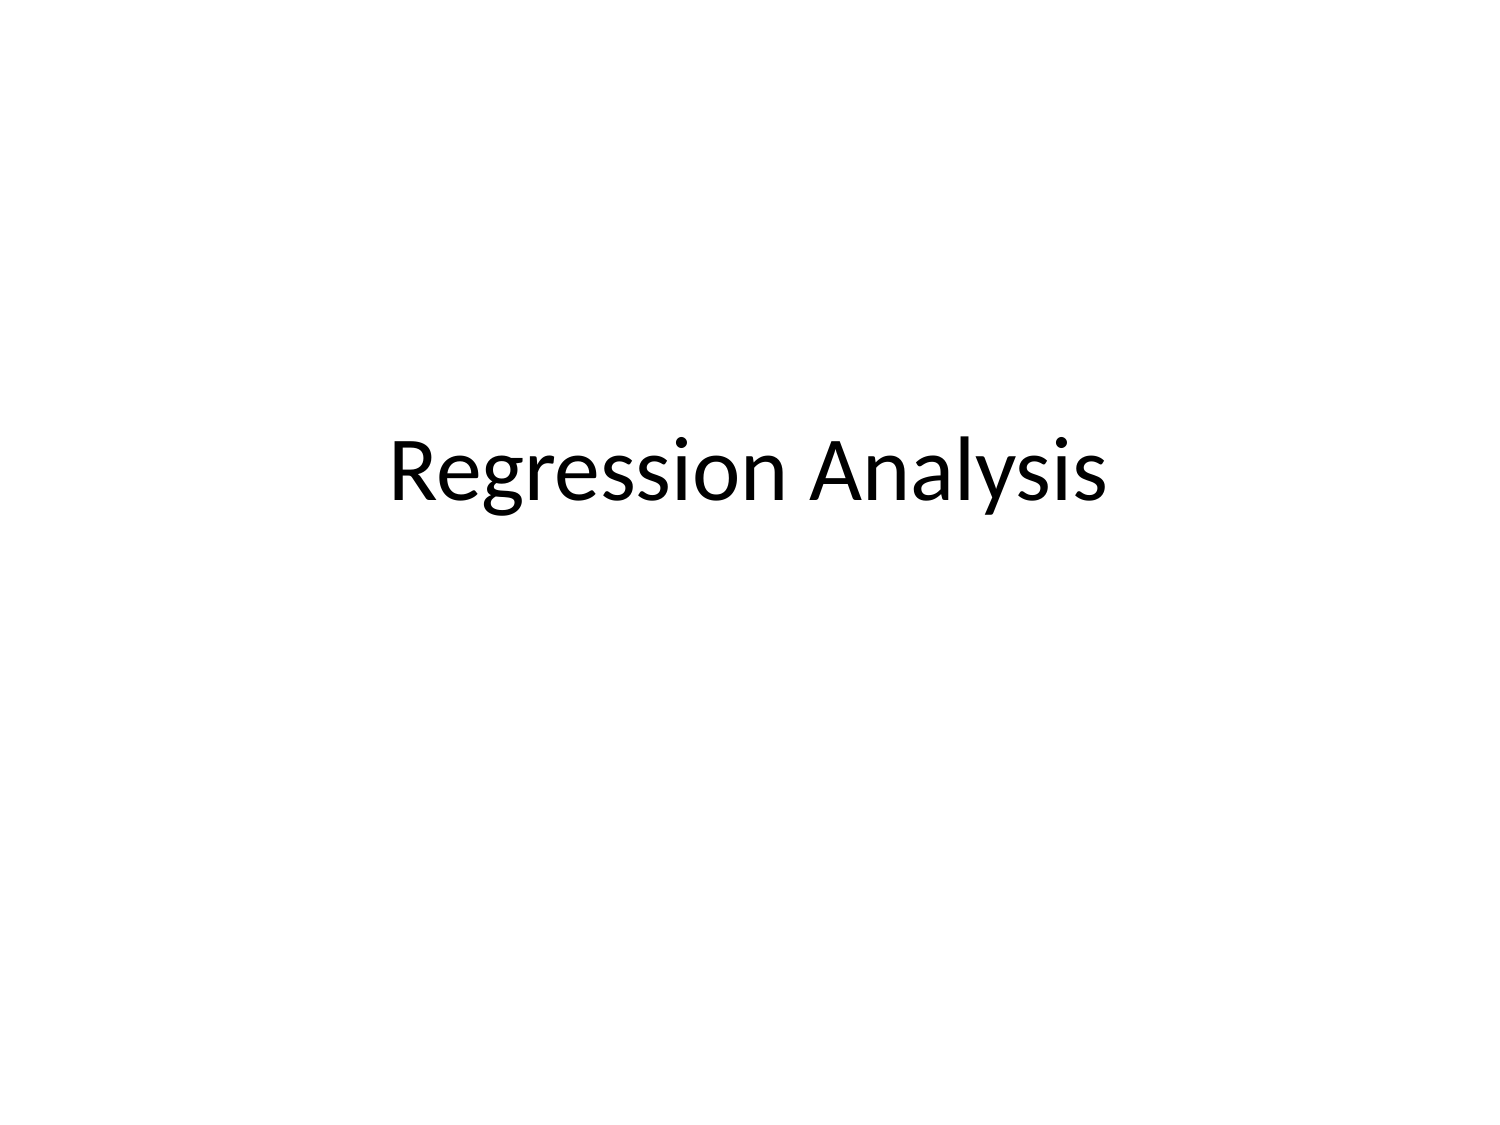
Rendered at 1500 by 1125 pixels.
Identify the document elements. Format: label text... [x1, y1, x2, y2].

text_box Regression Analysis [385, 407, 1114, 520]
